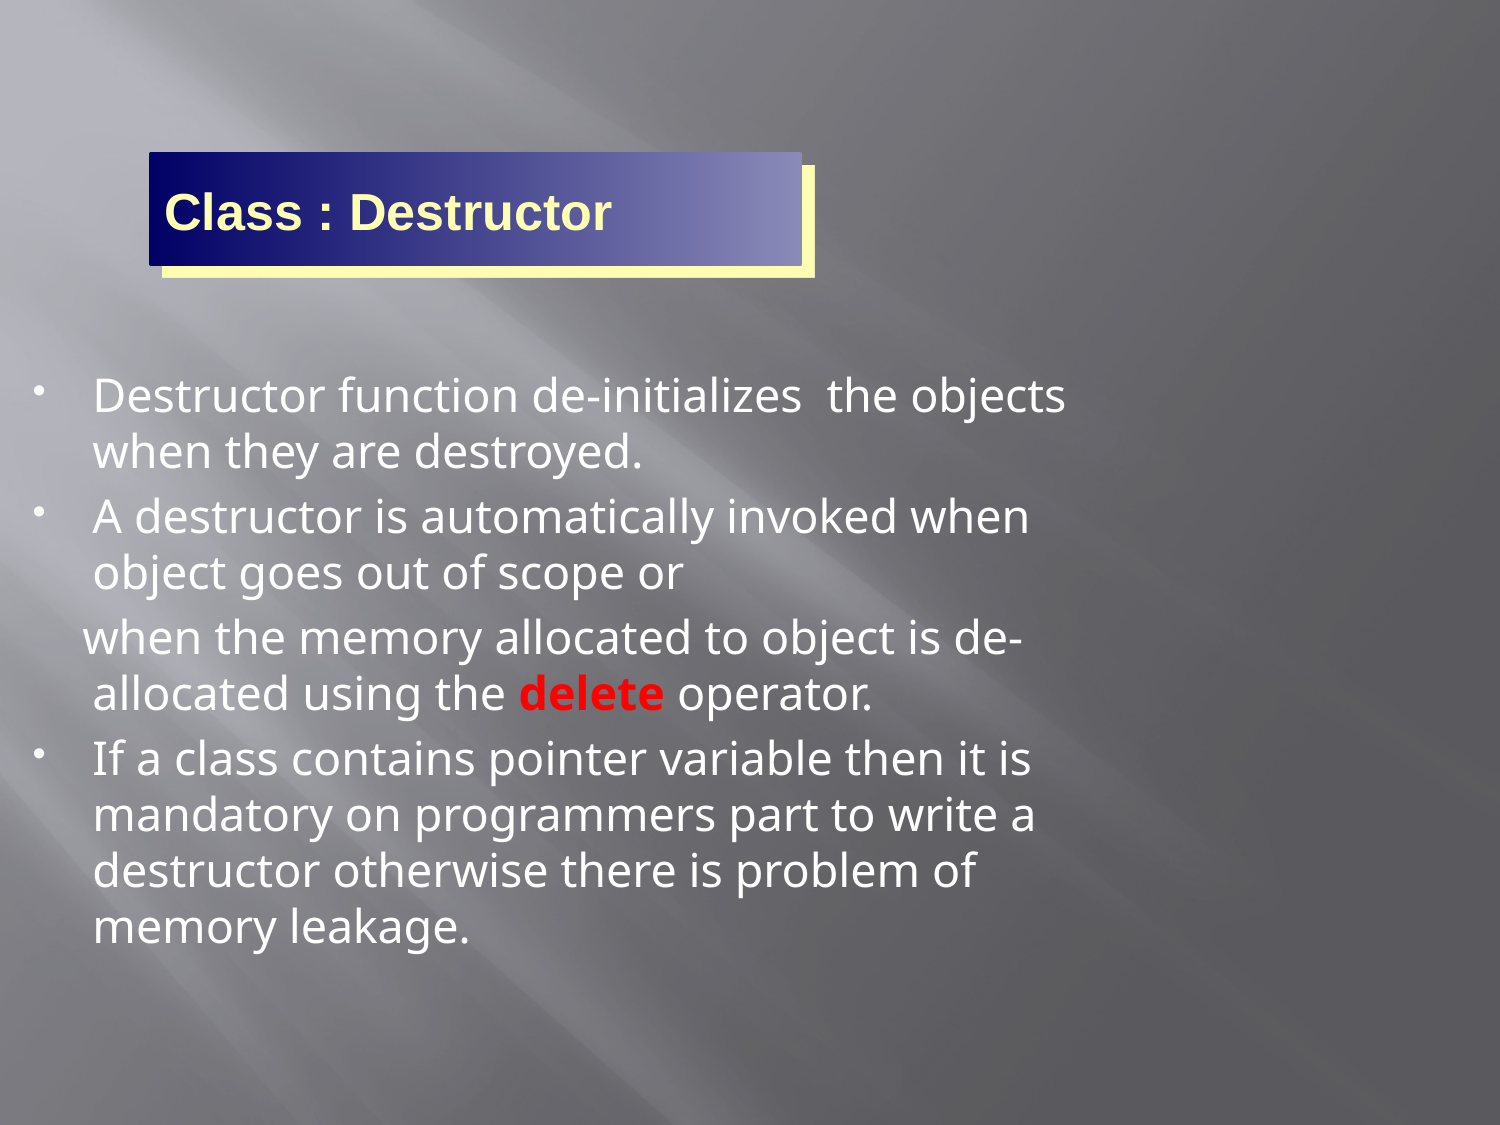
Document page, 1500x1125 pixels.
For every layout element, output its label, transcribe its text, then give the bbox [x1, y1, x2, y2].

text_box Class : Destructor [149, 152, 802, 266]
list Destructor function de-initializes the objects when they are destroyed. A destructor is automatically invoked when object goes out of scope or when the memory allocated to object is de-allocated using the delete operator. If a class contains pointer variable then it is mandatory on programmers part to write a destructor otherwise there is problem of memory leakage. [0, 358, 1134, 973]
